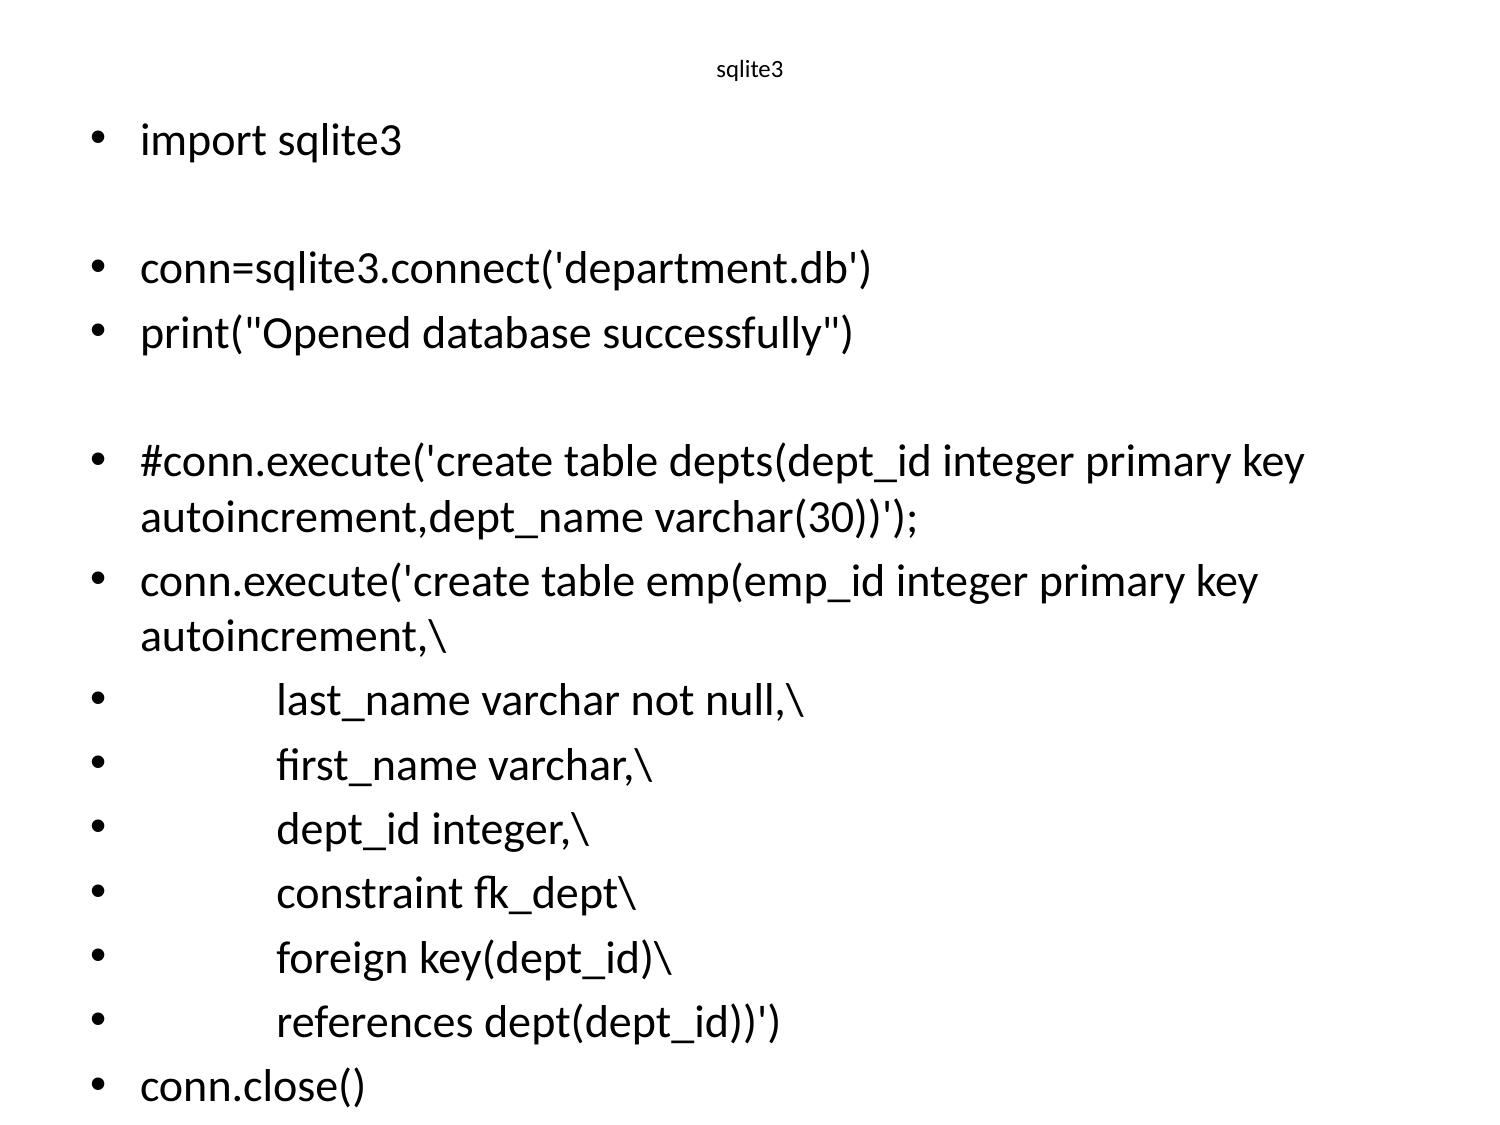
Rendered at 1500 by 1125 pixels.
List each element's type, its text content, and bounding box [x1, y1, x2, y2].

title sqlite3 [75, 45, 1425, 90]
list import sqlite3 conn=sqlite3.connect('department.db') print("Opened database successfully") #conn.execute('create table depts(dept_id integer primary key autoincrement,dept_name varchar(30))'); conn.execute('create table emp(emp_id integer primary key autoincrement,\ last_name varchar not null,\ first_name varchar,\ dept_id integer,\ constraint fk_dept\ foreign key(dept_id)\ references dept(dept_id))') conn.close() [75, 101, 1425, 1125]
